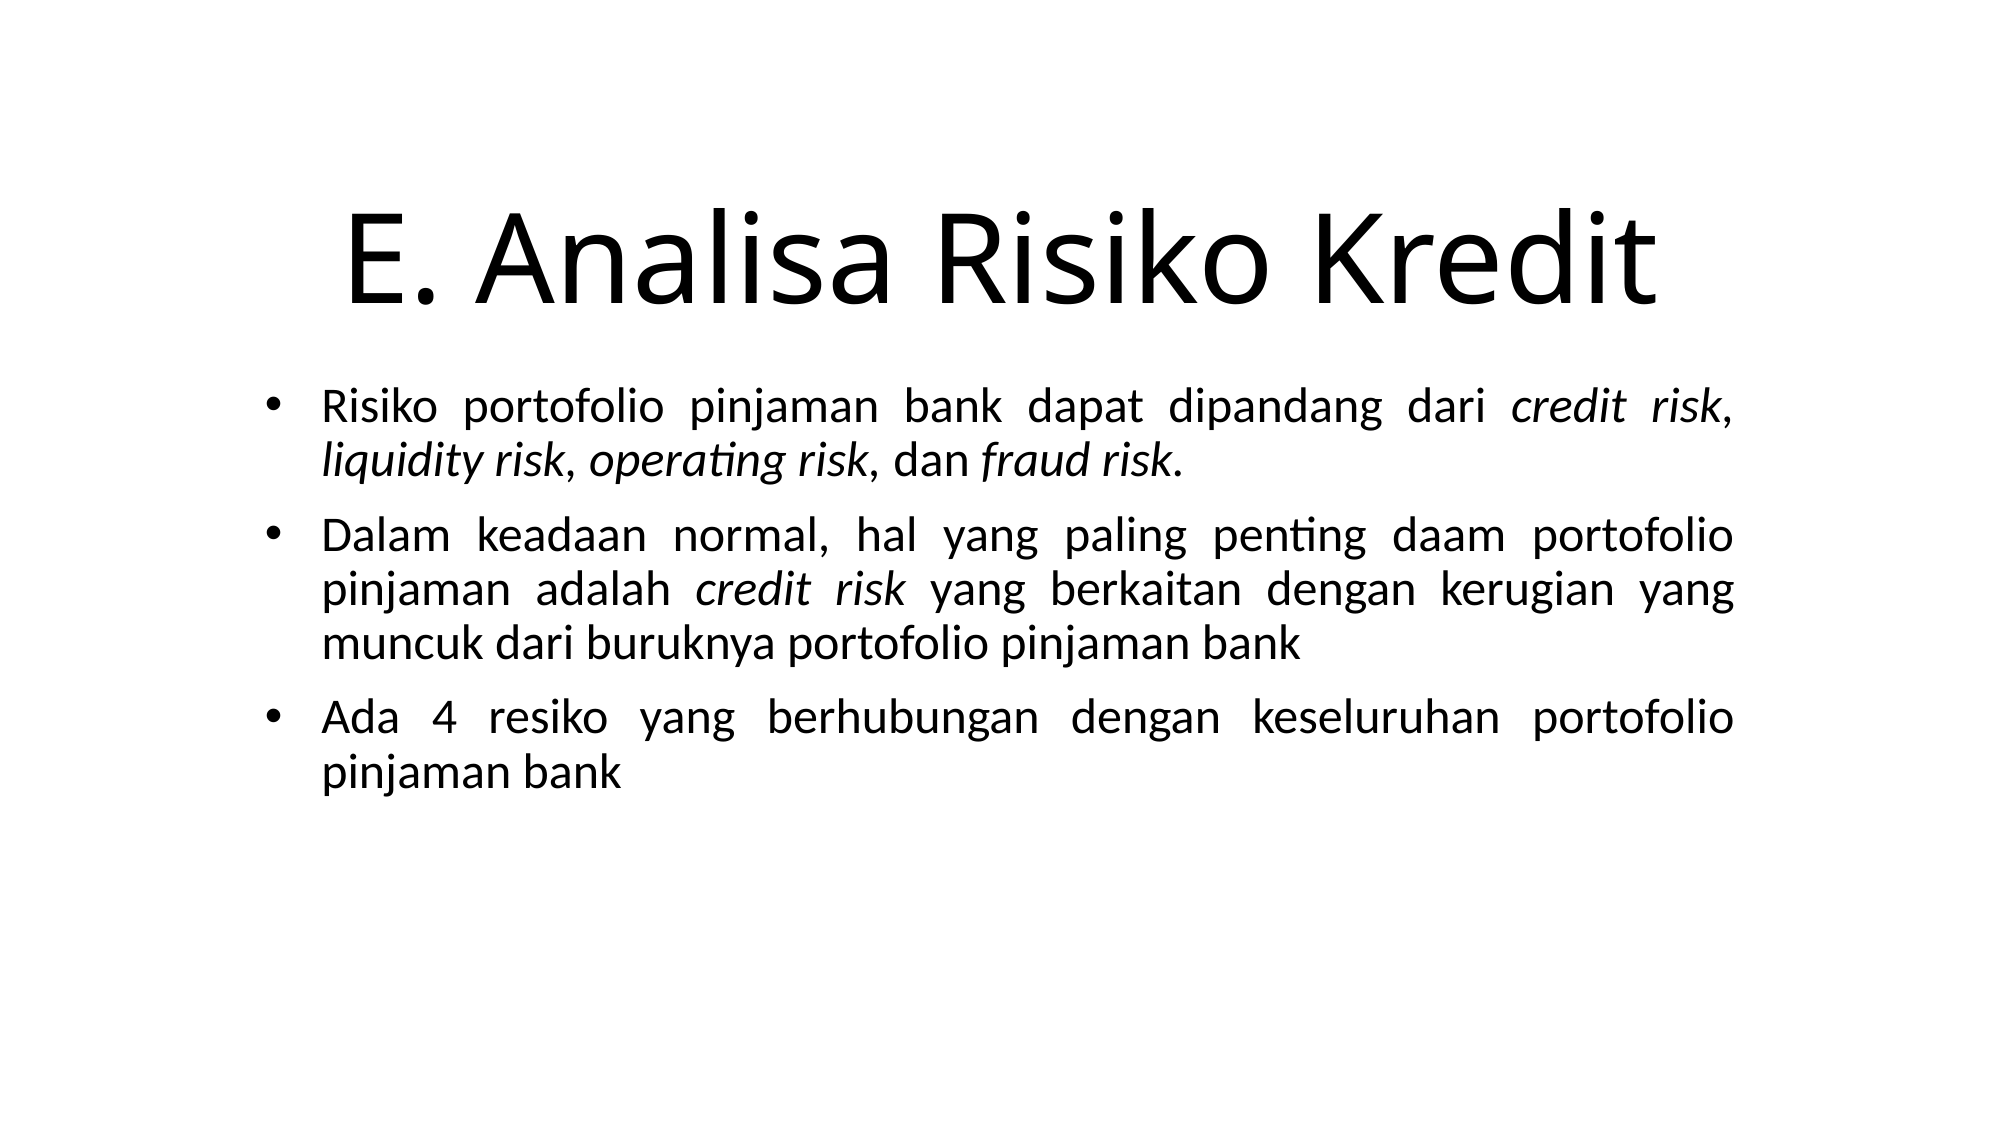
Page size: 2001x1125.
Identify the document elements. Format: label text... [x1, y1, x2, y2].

title E. Analisa Risiko Kredit [249, 184, 1750, 338]
subtitle Risiko portofolio pinjaman bank dapat dipandang dari credit risk, liquidity risk, operating risk, dan fraud risk. Dalam keadaan normal, hal yang paling penting daam portofolio pinjaman adalah credit risk yang berkaitan dengan kerugian yang muncuk dari buruknya portofolio pinjaman bank Ada 4 resiko yang berhubungan dengan keseluruhan portofolio pinjaman bank [249, 371, 1750, 863]
